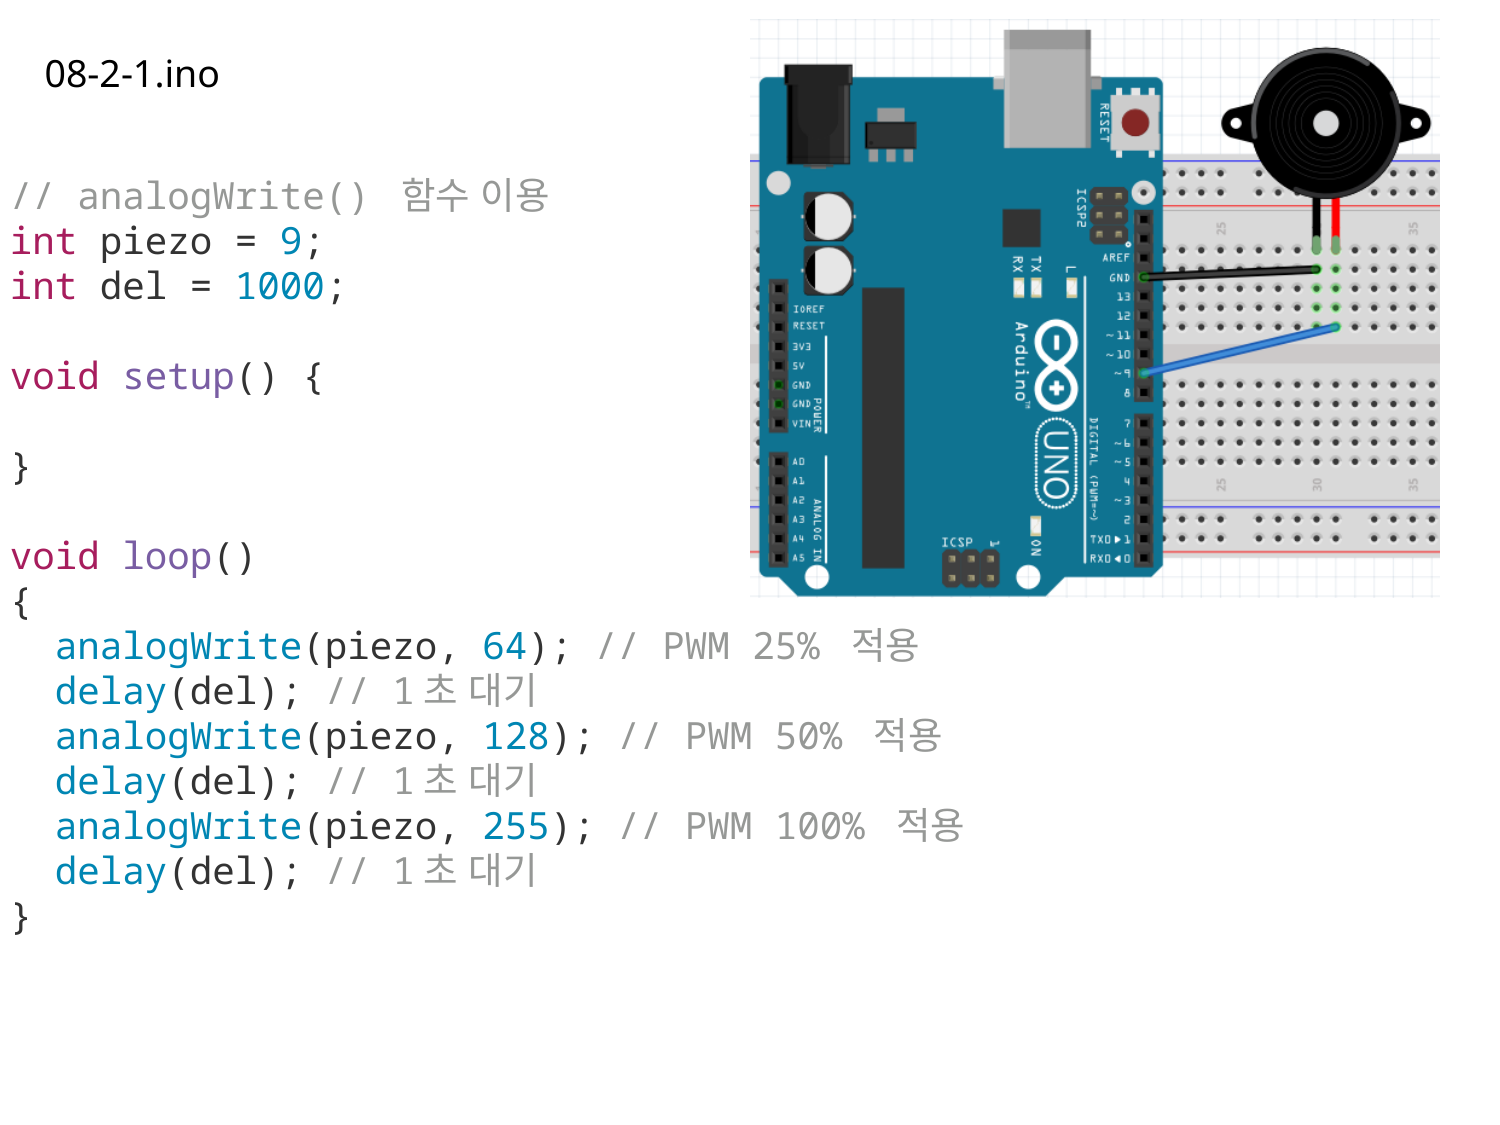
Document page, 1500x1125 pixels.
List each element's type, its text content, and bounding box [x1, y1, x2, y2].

picture [749, 18, 1441, 599]
text_box 08-2-1.ino [29, 42, 236, 103]
text_box // analogWrite() 함수 이용 int piezo = 9; int del = 1000; void setup() { } void loop() { analogWrite(piezo, 64); // PWM 25% 적용 delay(del); // 1초 대기 analogWrite(piezo, 128); // PWM 50% 적용 delay(del); // 1초 대기 analogWrite(piezo, 255); // PWM 100% 적용 delay(del); // 1초 대기 } [0, 164, 981, 945]
